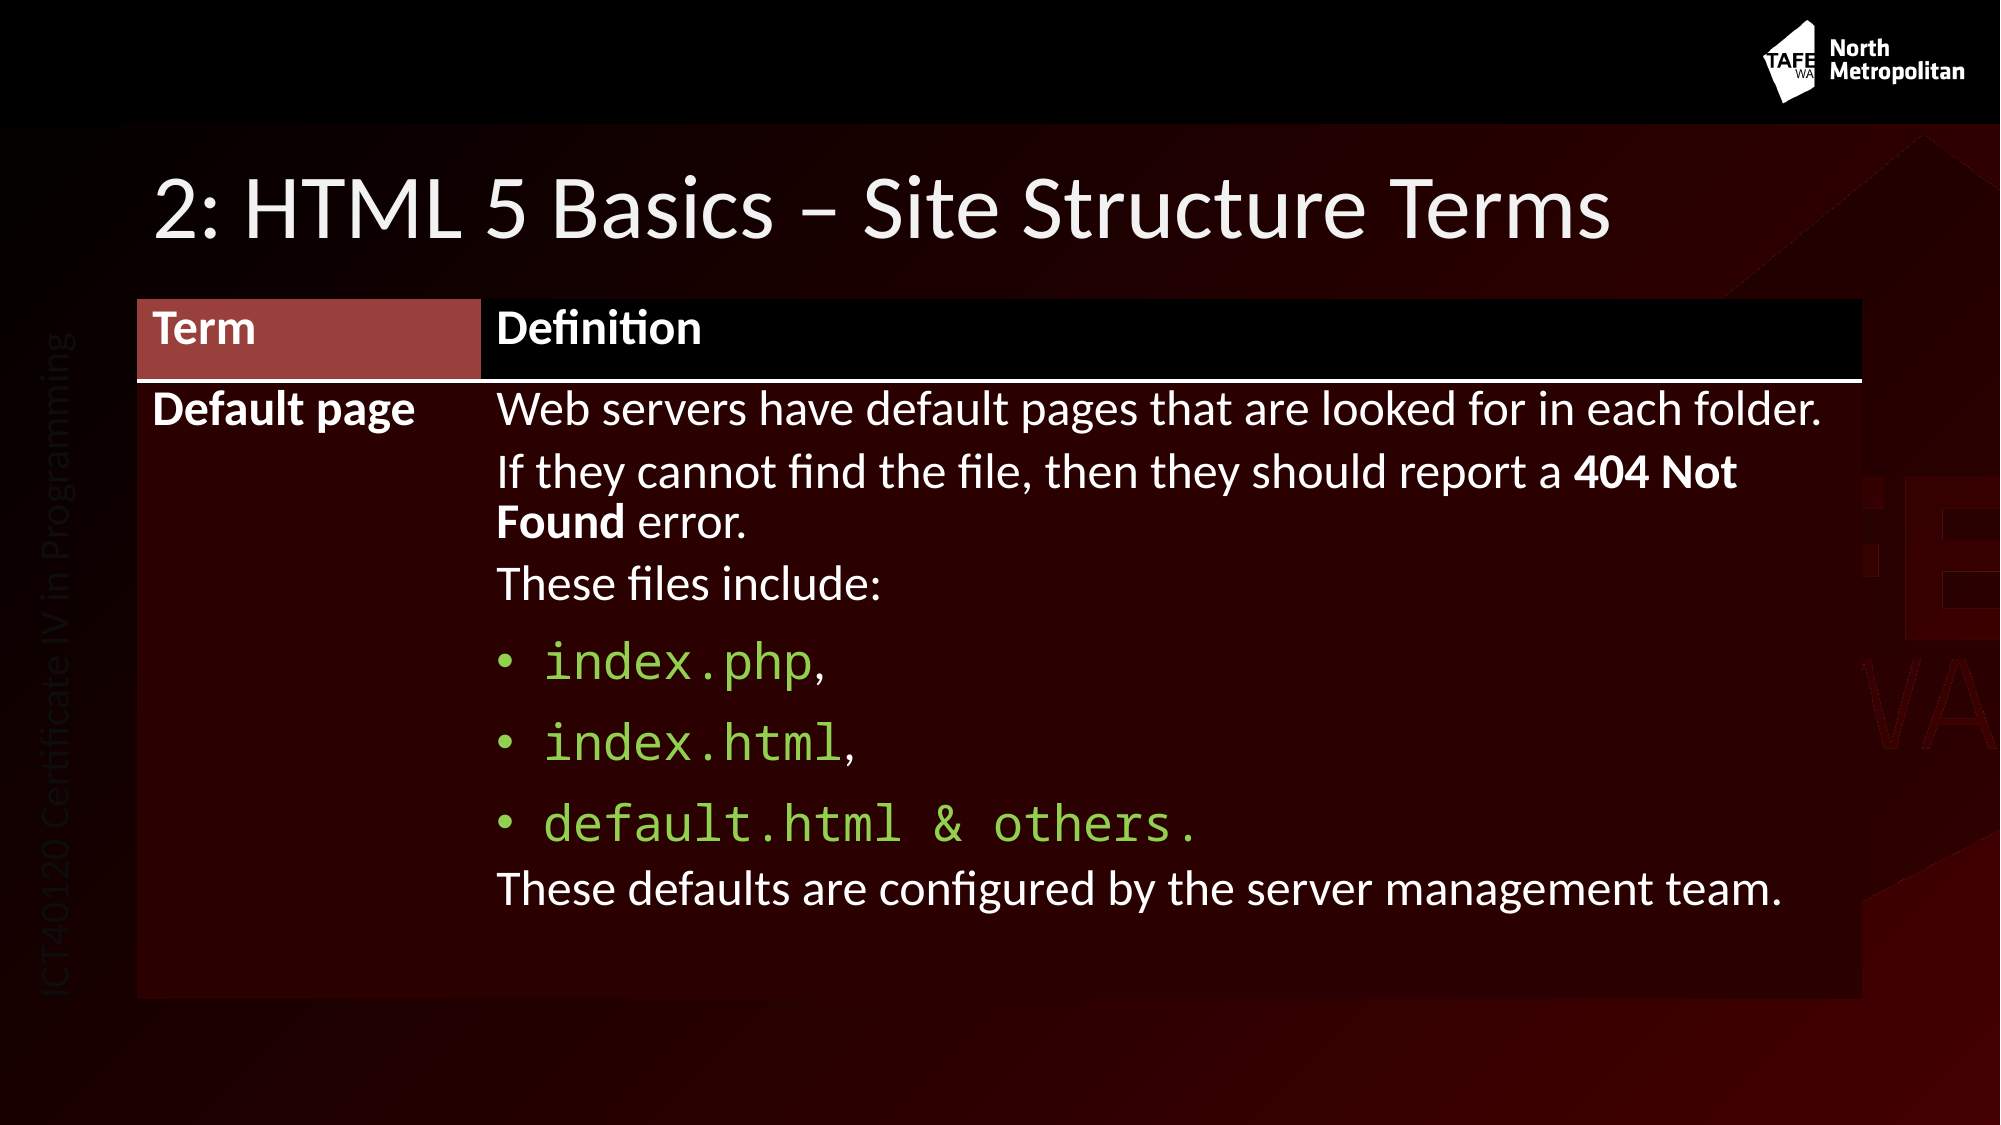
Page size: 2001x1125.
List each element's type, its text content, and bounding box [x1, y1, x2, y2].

table_cell Web servers have default pages that are looked for in each folder. If they cannot find the file, then they should report a 404 Not Found error. These files include: index.php, index.html, default.html & others. These defaults are configured by the server management team. [481, 383, 1862, 999]
title 2: HTML 5 Basics – Site Structure Terms [137, 126, 1863, 278]
table_header Definition [481, 299, 1862, 379]
table_cell Default page [137, 383, 481, 999]
table_header Term [137, 299, 481, 379]
picture [0, 0, 2000, 124]
